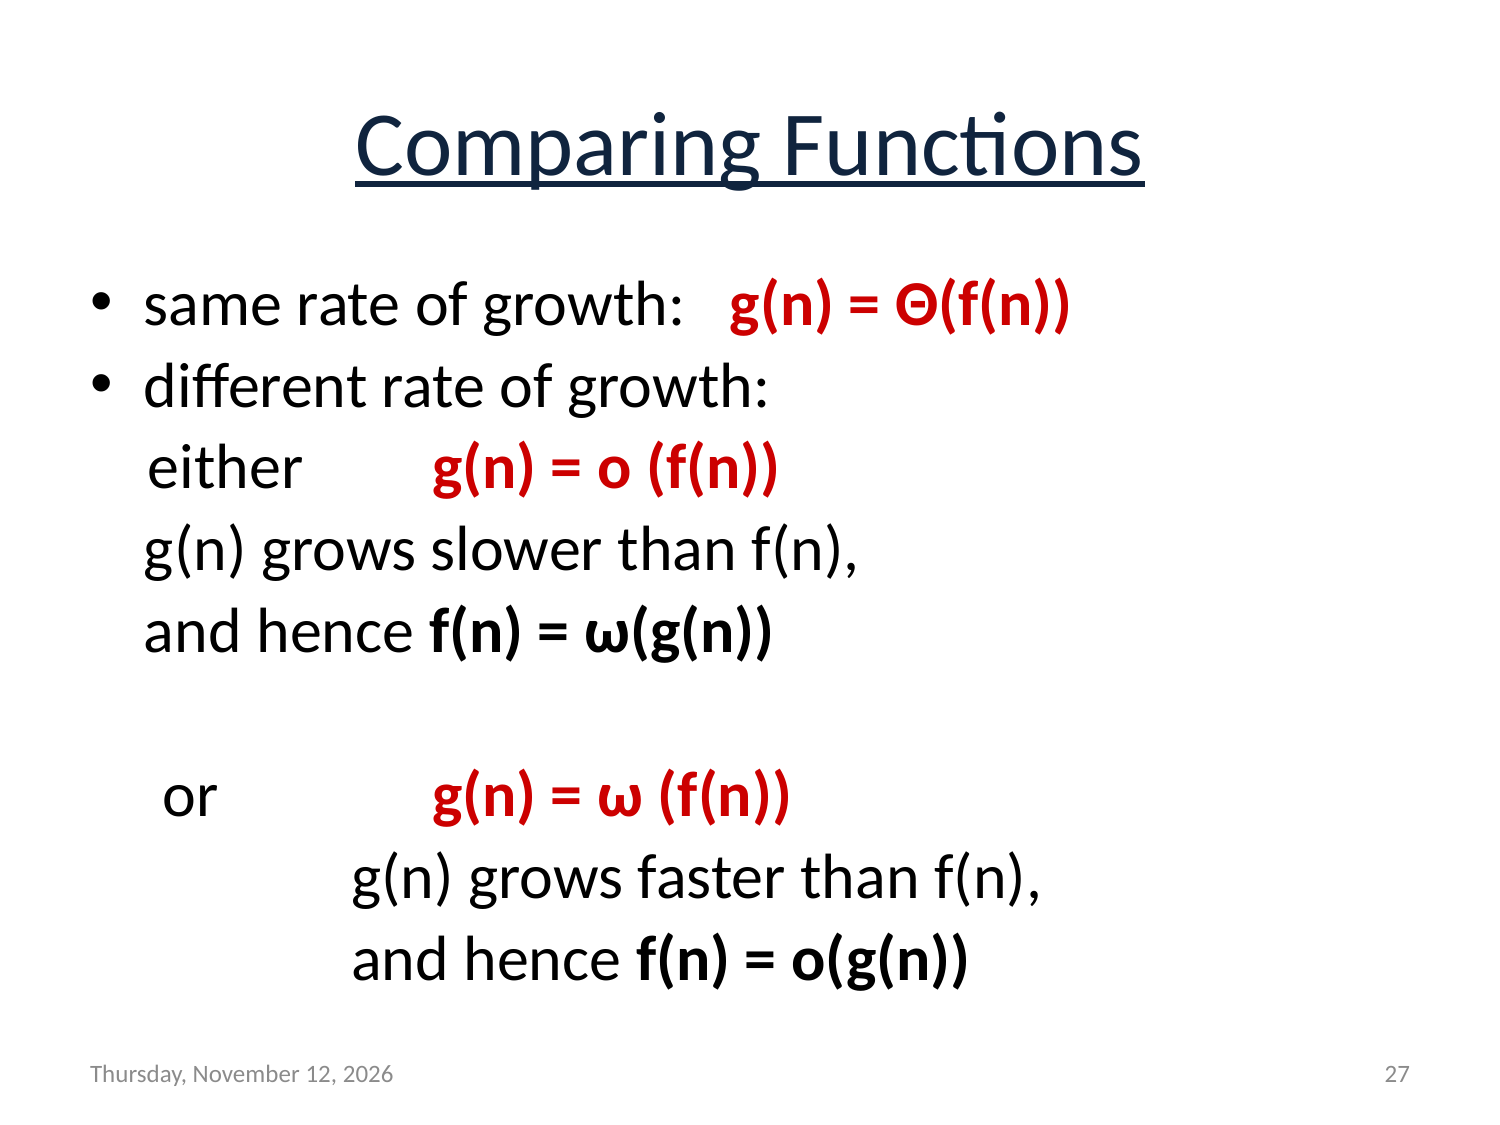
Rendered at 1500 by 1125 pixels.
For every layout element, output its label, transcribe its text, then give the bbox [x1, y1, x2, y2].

slide_number 27 [1074, 1042, 1425, 1103]
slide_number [75, 1042, 425, 1103]
list same rate of growth: g(n) = Θ(f(n)) different rate of growth: either g(n) = o (f(n)) g(n) grows slower than f(n), and hence f(n) = ω(g(n)) or g(n) = ω (f(n)) g(n) grows faster than f(n), and hence f(n) = o(g(n)) [75, 262, 1425, 1005]
title Comparing Functions [75, 45, 1425, 233]
